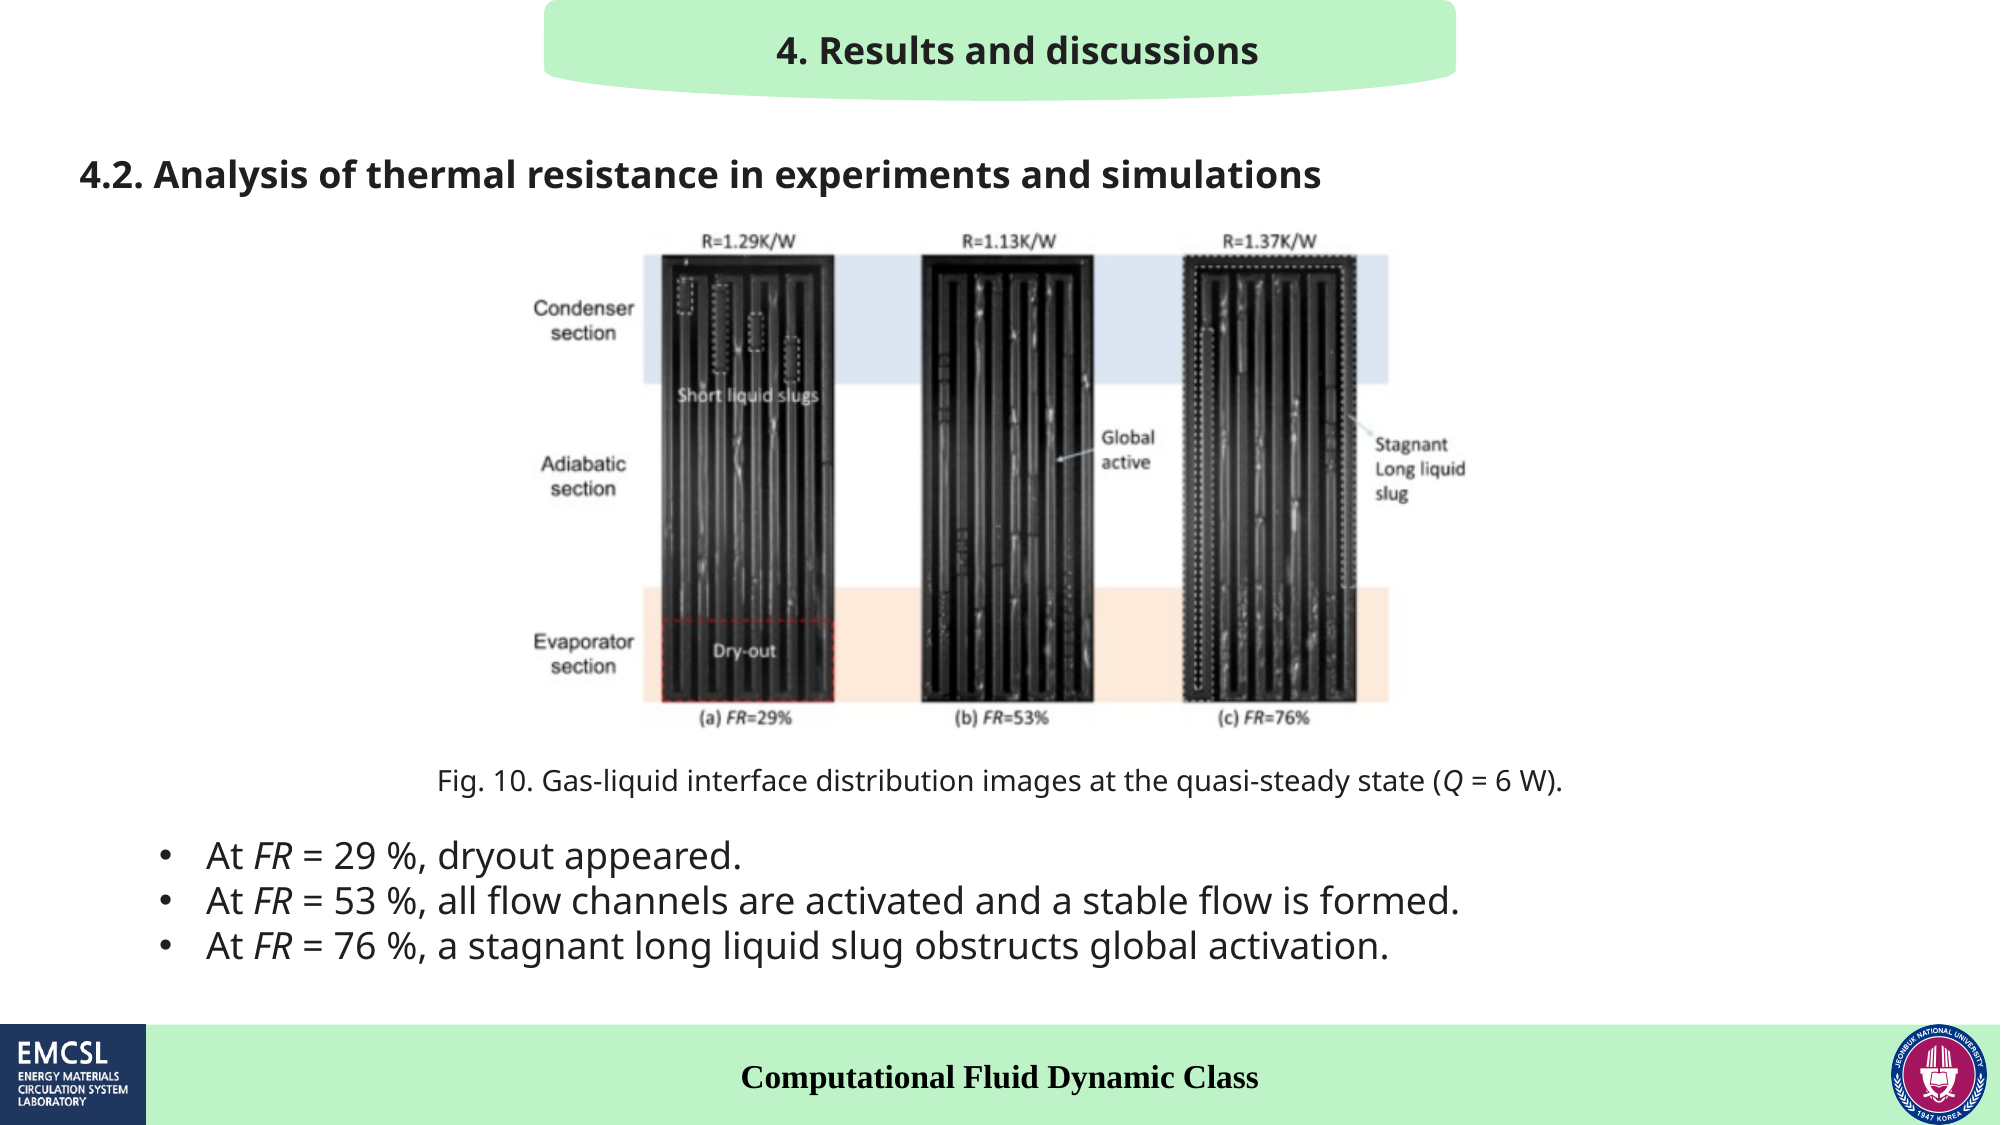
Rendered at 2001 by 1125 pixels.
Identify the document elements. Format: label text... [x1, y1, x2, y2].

text_box 4. Results and discussions [518, 19, 1519, 79]
picture [0, 1024, 146, 1125]
text_box 4.2. Analysis of thermal resistance in experiments and simulations [64, 143, 1410, 203]
text_box At FR = 29 %, dryout appeared. At FR = 53 %, all flow channels are activated and a stable flow is formed. At FR = 76 %, a stagnant long liquid slug obstructs global activation. [144, 824, 1754, 975]
picture [520, 222, 1480, 742]
picture [1891, 1024, 1987, 1125]
text_box Fig. 10. Gas-liquid interface distribution images at the quasi-steady state (Q = 6 W). [327, 755, 1673, 806]
